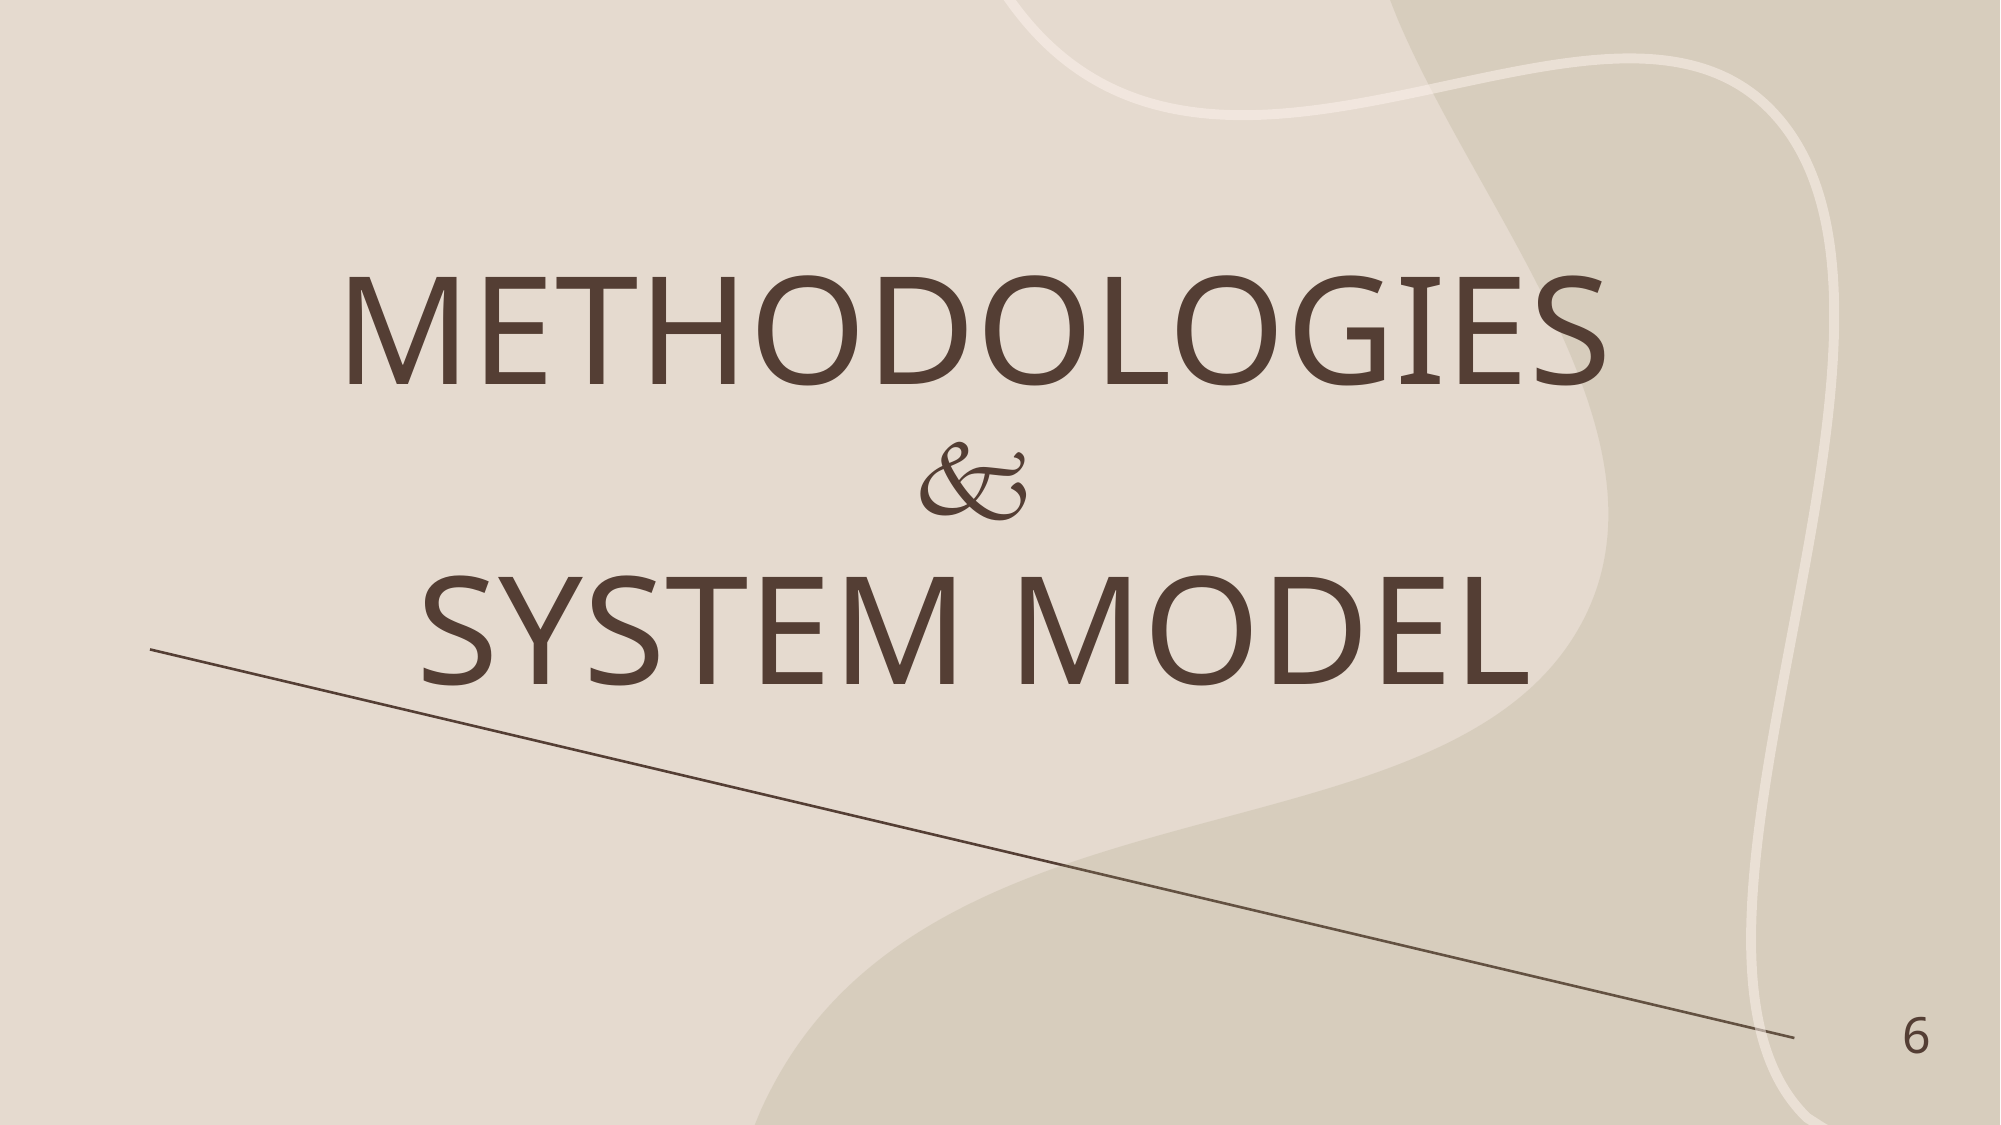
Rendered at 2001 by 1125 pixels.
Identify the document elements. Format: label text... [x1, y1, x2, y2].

title METHODOLOGIES 🙵 SYSTEM MODEL [207, 101, 1741, 723]
slide_number 6 [1862, 964, 1971, 1112]
